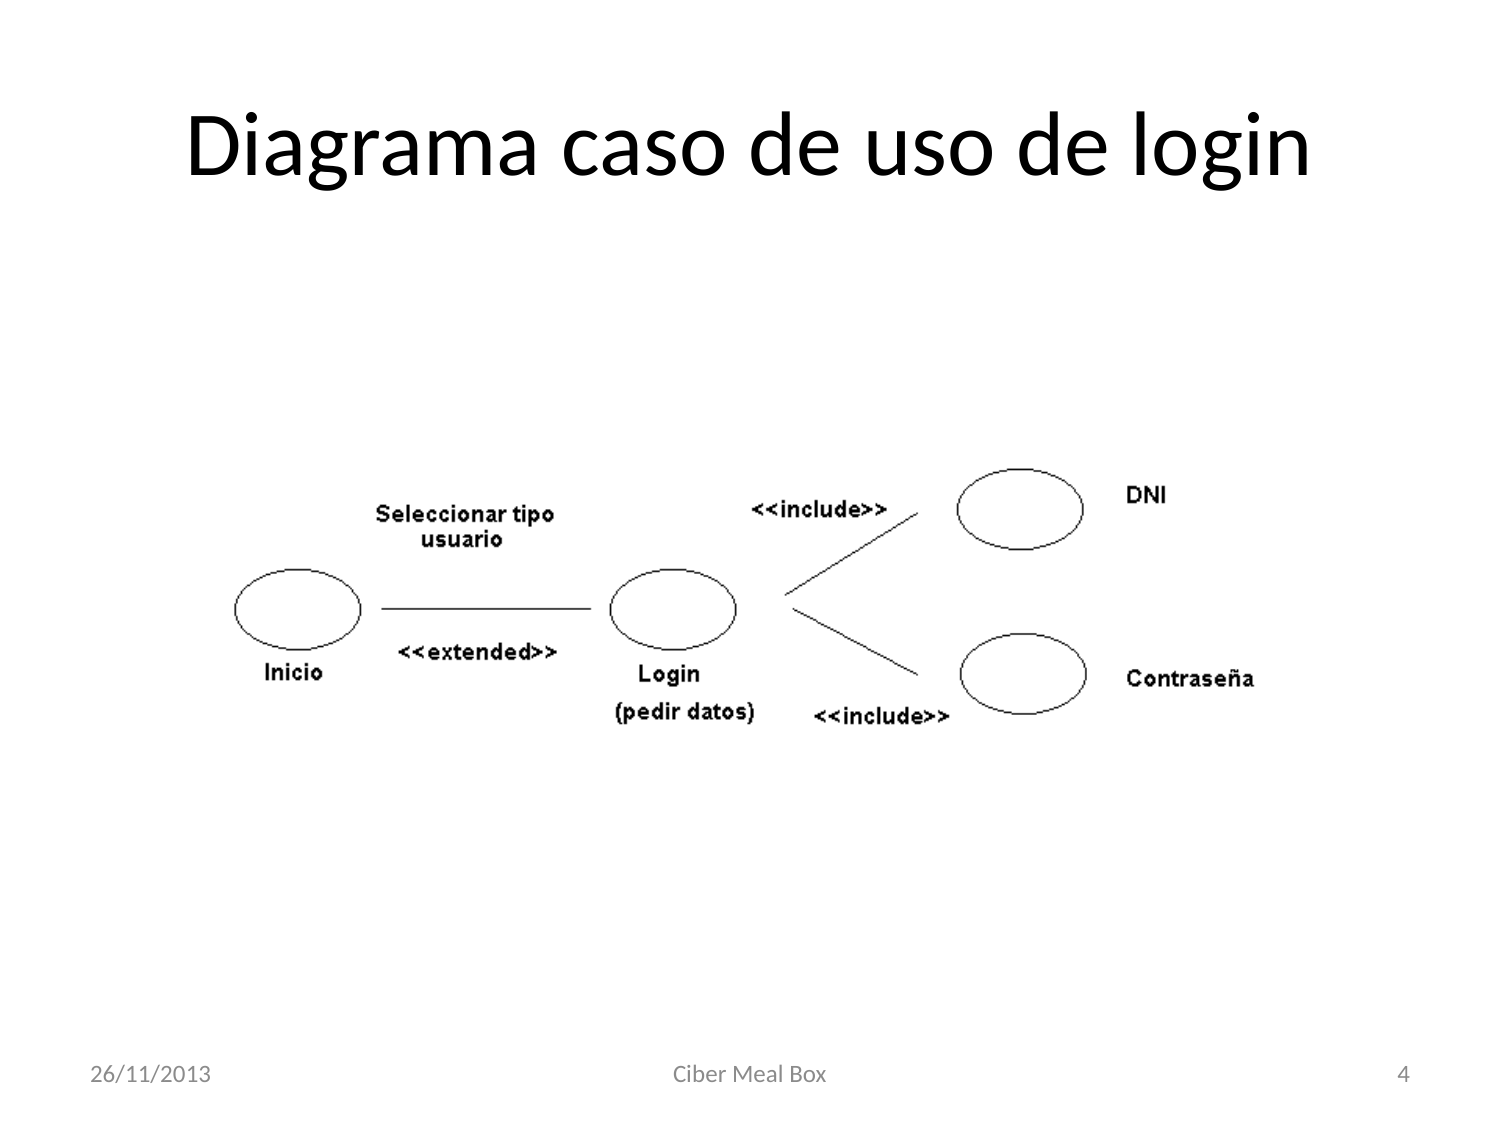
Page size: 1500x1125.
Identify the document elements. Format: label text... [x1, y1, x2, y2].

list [215, 447, 1284, 820]
footer Ciber Meal Box [512, 1042, 988, 1103]
title Diagrama caso de uso de login [75, 45, 1425, 233]
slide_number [75, 1042, 425, 1103]
slide_number 4 [1074, 1042, 1425, 1103]
